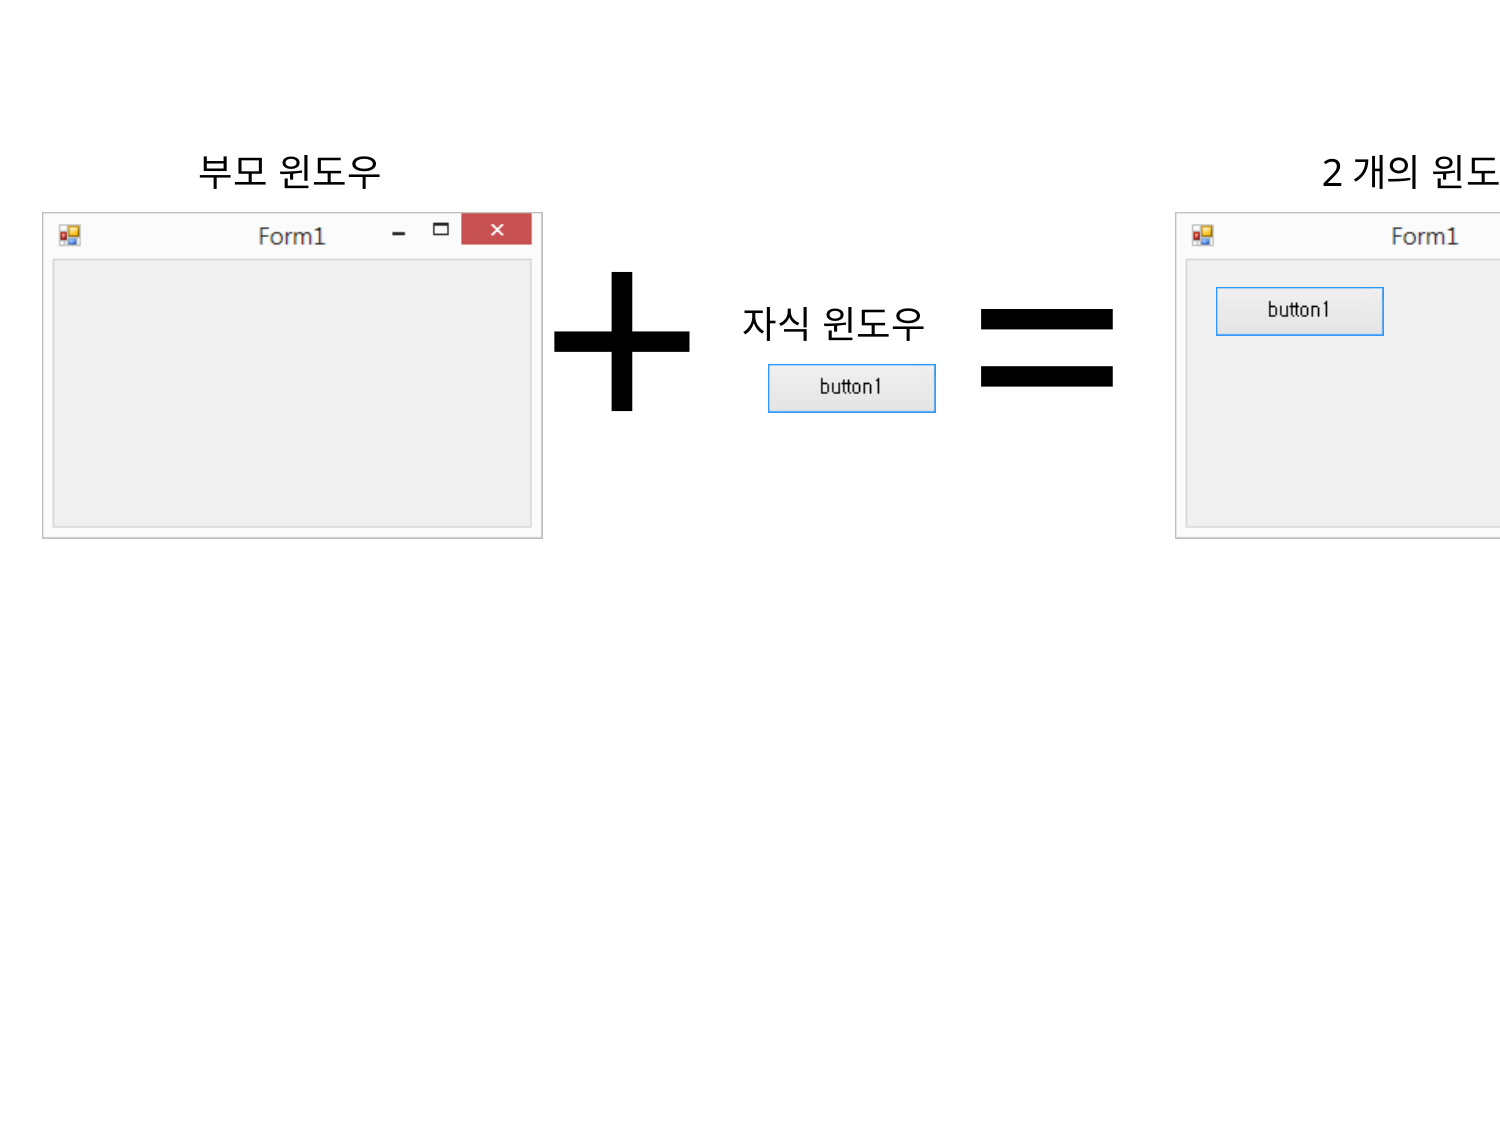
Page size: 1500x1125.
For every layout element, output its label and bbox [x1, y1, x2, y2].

text_box [41, 141, 1500, 540]
